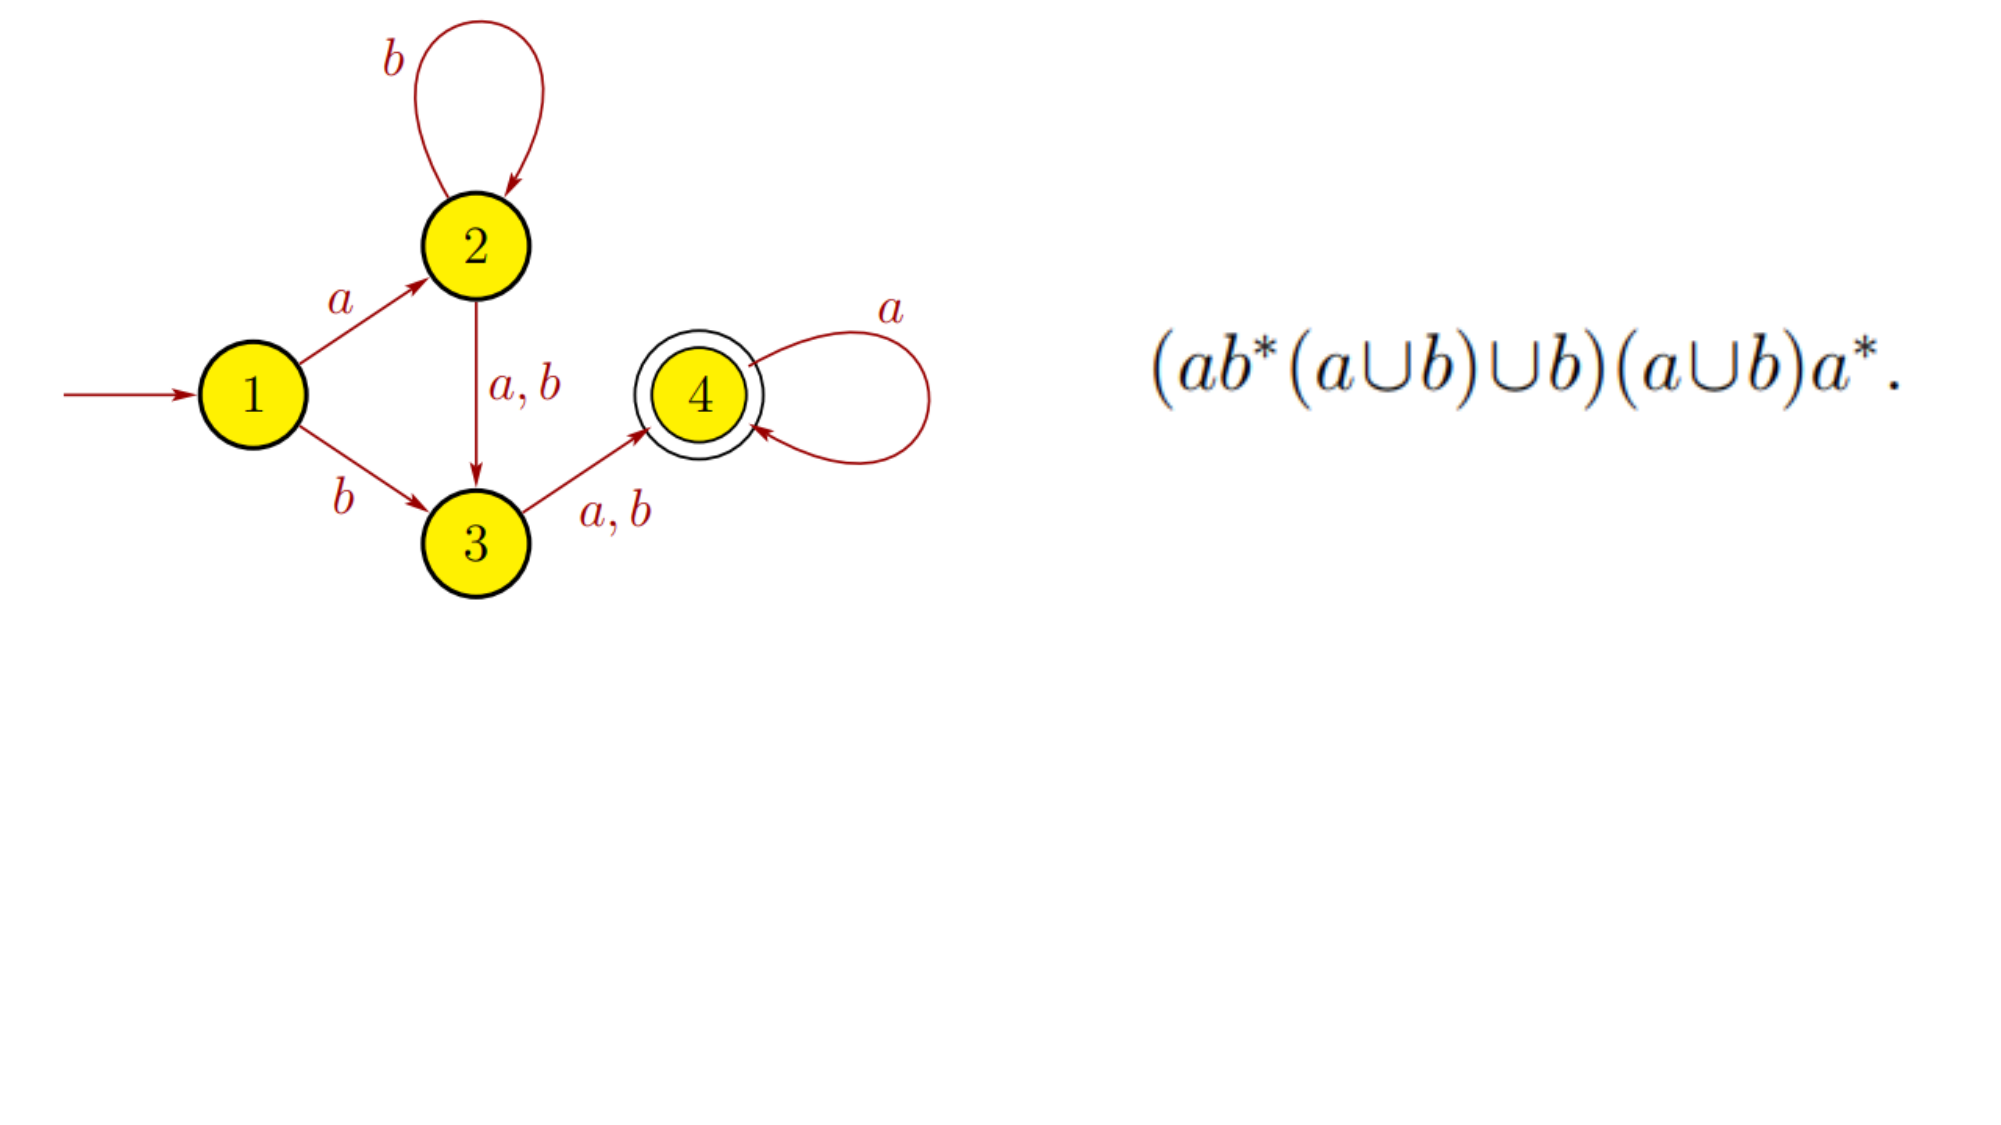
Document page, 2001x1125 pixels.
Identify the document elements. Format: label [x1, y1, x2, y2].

picture [50, 16, 941, 617]
picture [1125, 304, 1918, 420]
